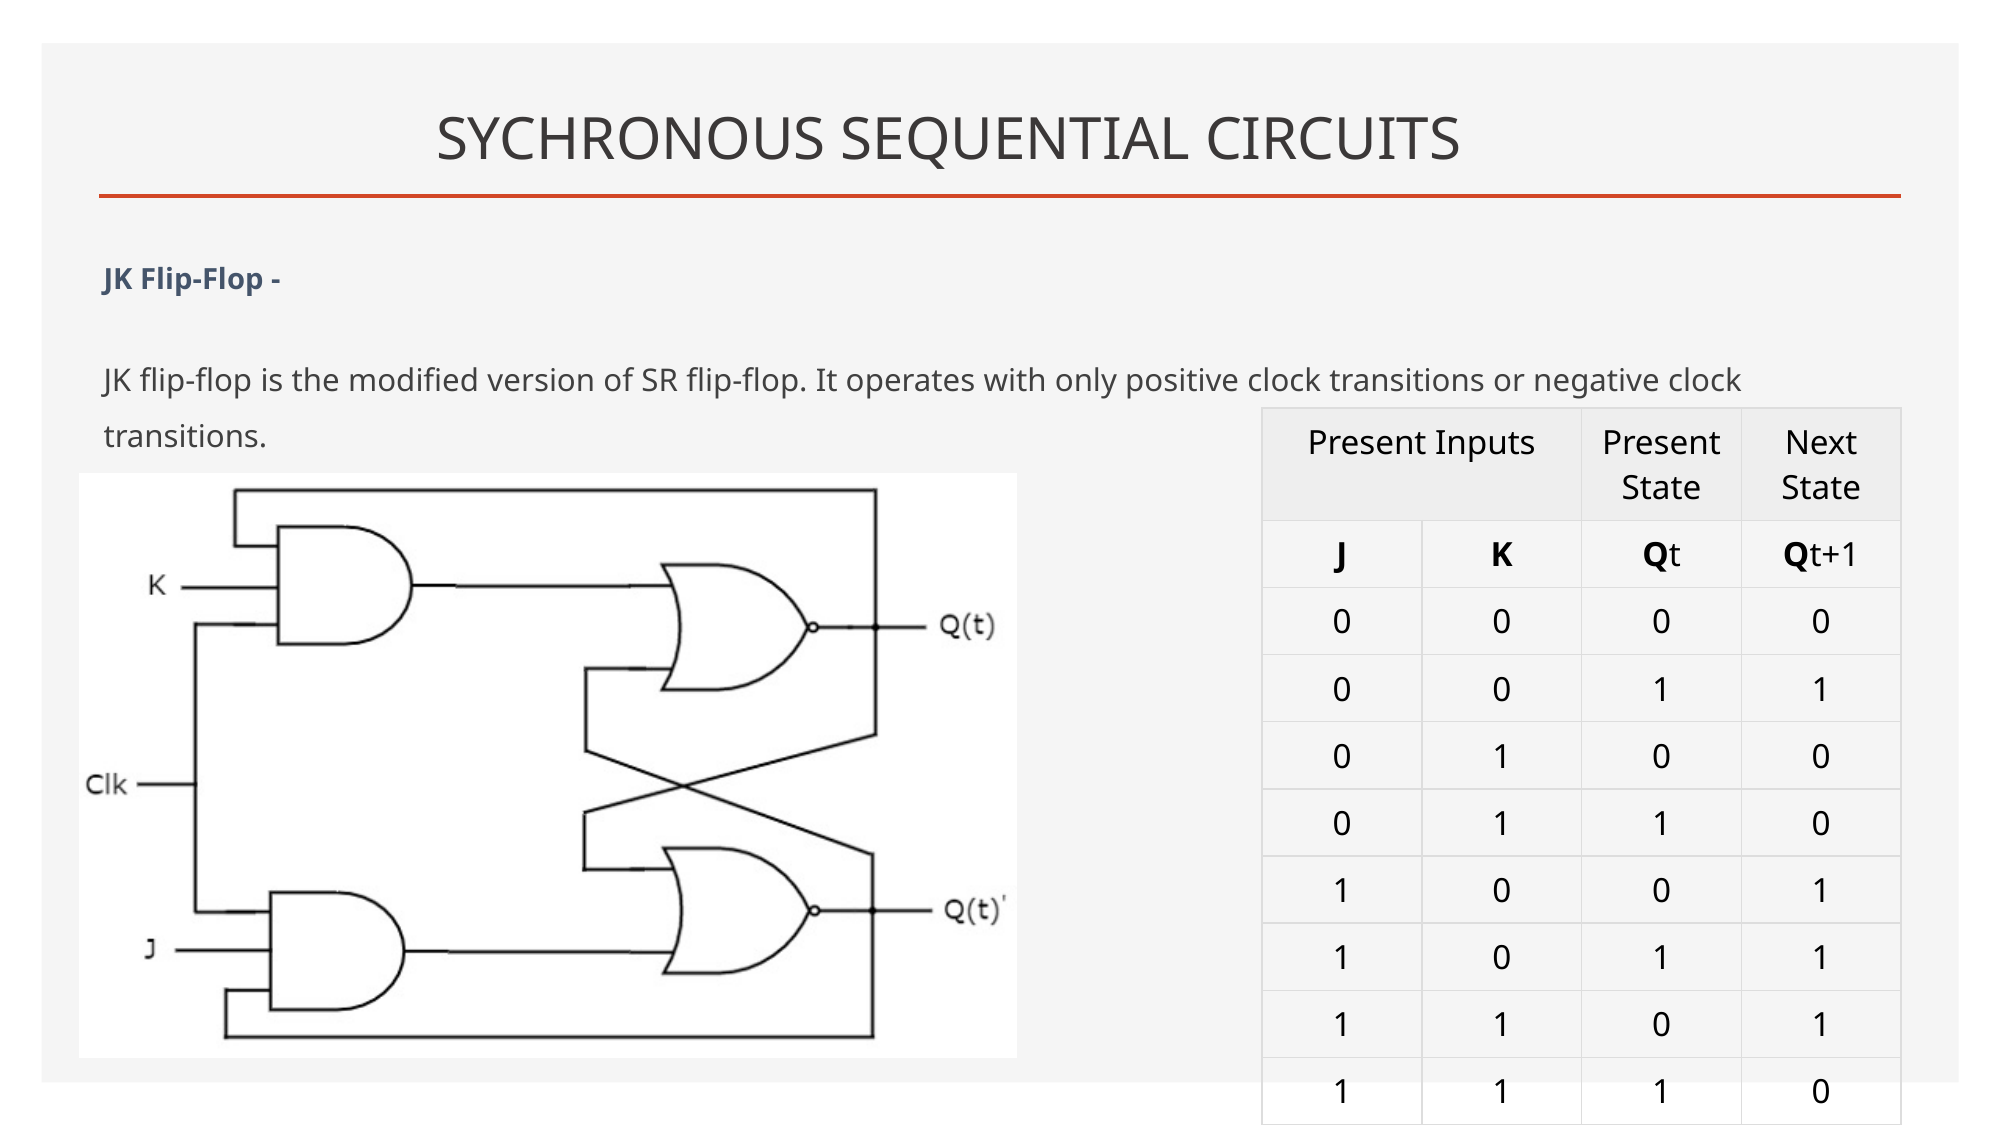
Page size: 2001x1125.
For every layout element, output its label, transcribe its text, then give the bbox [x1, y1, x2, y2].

table_cell 1 [1742, 924, 1900, 990]
list JK Flip-Flop - JK flip-flop is the modified version of SR flip-flop. It operates with only positive clock transitions or negative clock transitions. [88, 235, 1920, 1052]
table_cell K [1423, 521, 1581, 587]
table_cell Qt+1 [1742, 521, 1900, 587]
table_cell 0 [1423, 924, 1581, 990]
table_cell 0 [1742, 1058, 1900, 1124]
table_cell Qt [1582, 521, 1741, 587]
table_header Present Inputs [1263, 409, 1581, 520]
table_cell 0 [1582, 588, 1741, 654]
table_cell 1 [1742, 857, 1900, 922]
table_cell 1 [1582, 1058, 1741, 1124]
table_cell 1 [1423, 790, 1581, 855]
table_cell 0 [1423, 588, 1581, 654]
table_cell 0 [1423, 857, 1581, 922]
table_cell 1 [1263, 857, 1421, 922]
table_cell 1 [1423, 1058, 1581, 1124]
table_cell 0 [1263, 655, 1421, 721]
table_cell 0 [1263, 722, 1421, 788]
title SYCHRONOUS SEQUENTIAL CIRCUITS [85, 73, 1917, 179]
table_header Present State [1582, 409, 1741, 520]
table_cell 0 [1263, 790, 1421, 855]
table_cell 0 [1423, 655, 1581, 721]
table_cell 1 [1263, 1058, 1421, 1124]
table_cell J [1263, 521, 1421, 587]
table_cell 0 [1742, 722, 1900, 788]
table_cell 1 [1582, 790, 1741, 855]
table_cell 1 [1263, 924, 1421, 990]
table_cell 0 [1263, 588, 1421, 654]
table_cell 0 [1582, 991, 1741, 1057]
table_cell 0 [1742, 588, 1900, 654]
table_cell 1 [1263, 991, 1421, 1057]
table_cell 0 [1742, 790, 1900, 855]
table_cell 1 [1423, 722, 1581, 788]
table_cell 1 [1423, 991, 1581, 1057]
picture [79, 473, 1017, 1058]
table_cell 0 [1582, 722, 1741, 788]
table_cell 1 [1742, 655, 1900, 721]
table_cell 1 [1582, 924, 1741, 990]
table_cell 1 [1582, 655, 1741, 721]
table_cell 0 [1582, 857, 1741, 922]
table_header Next State [1742, 409, 1900, 520]
table_cell 1 [1742, 991, 1900, 1057]
